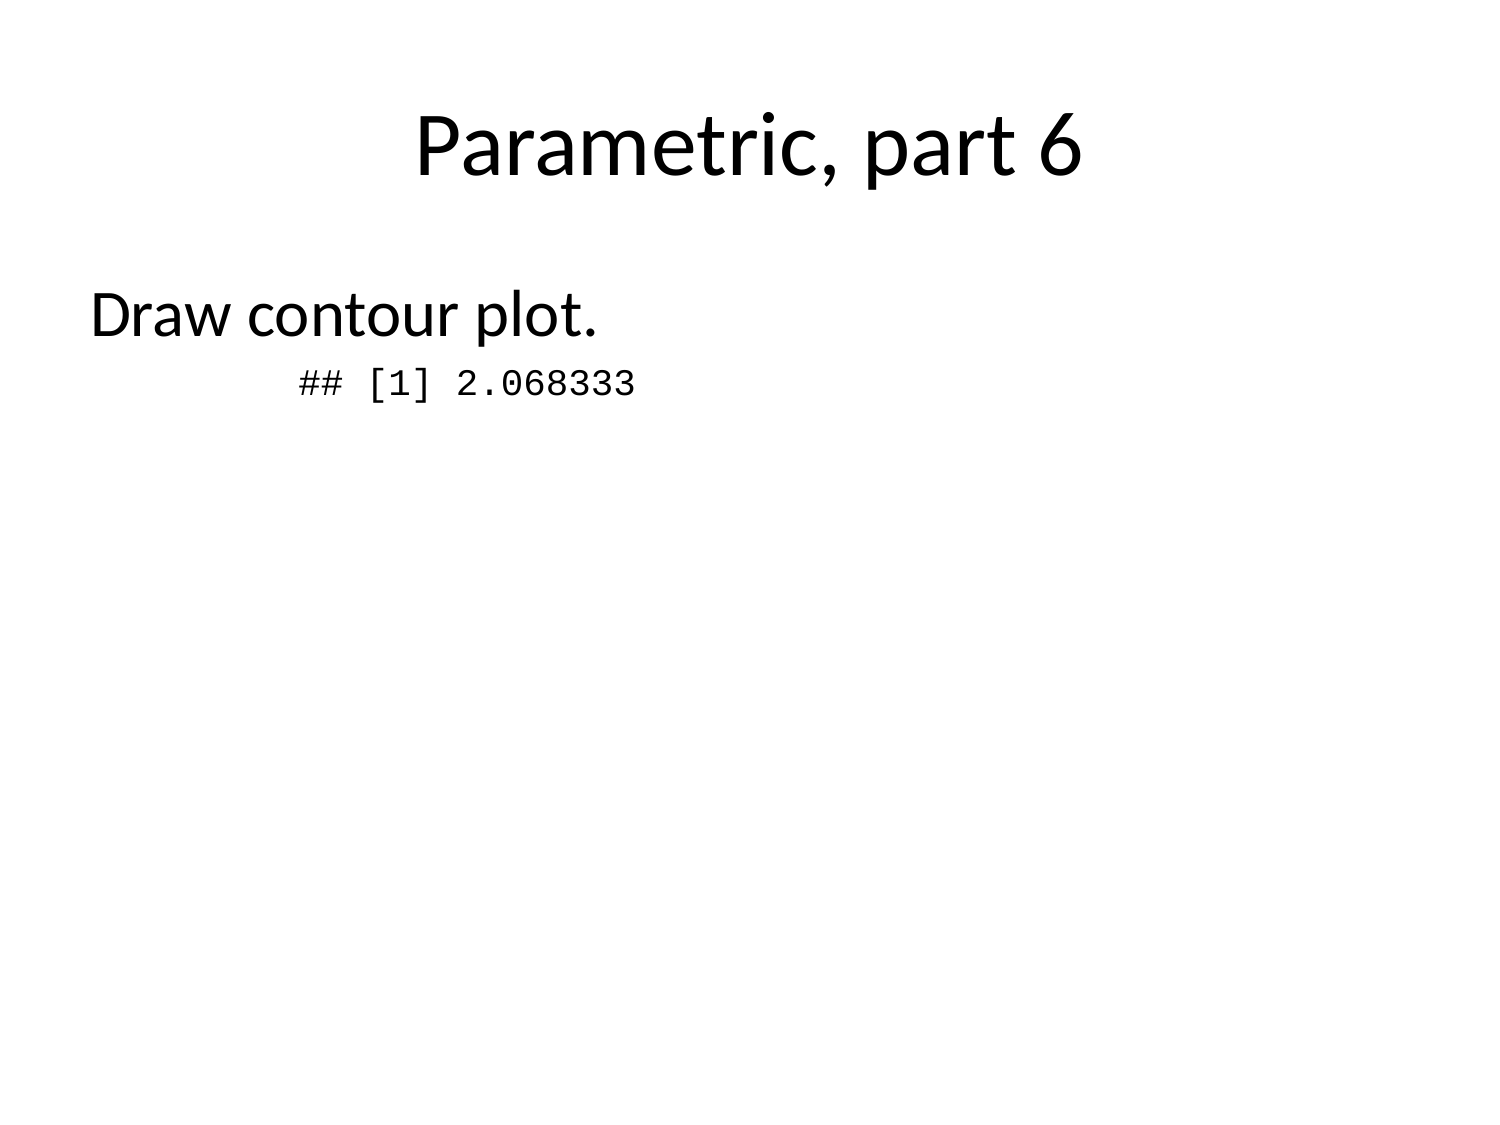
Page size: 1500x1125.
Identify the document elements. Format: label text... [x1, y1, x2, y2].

title Parametric, part 6 [75, 45, 1425, 233]
list Draw contour plot. ## [1] 2.068333 [75, 262, 1425, 1005]
